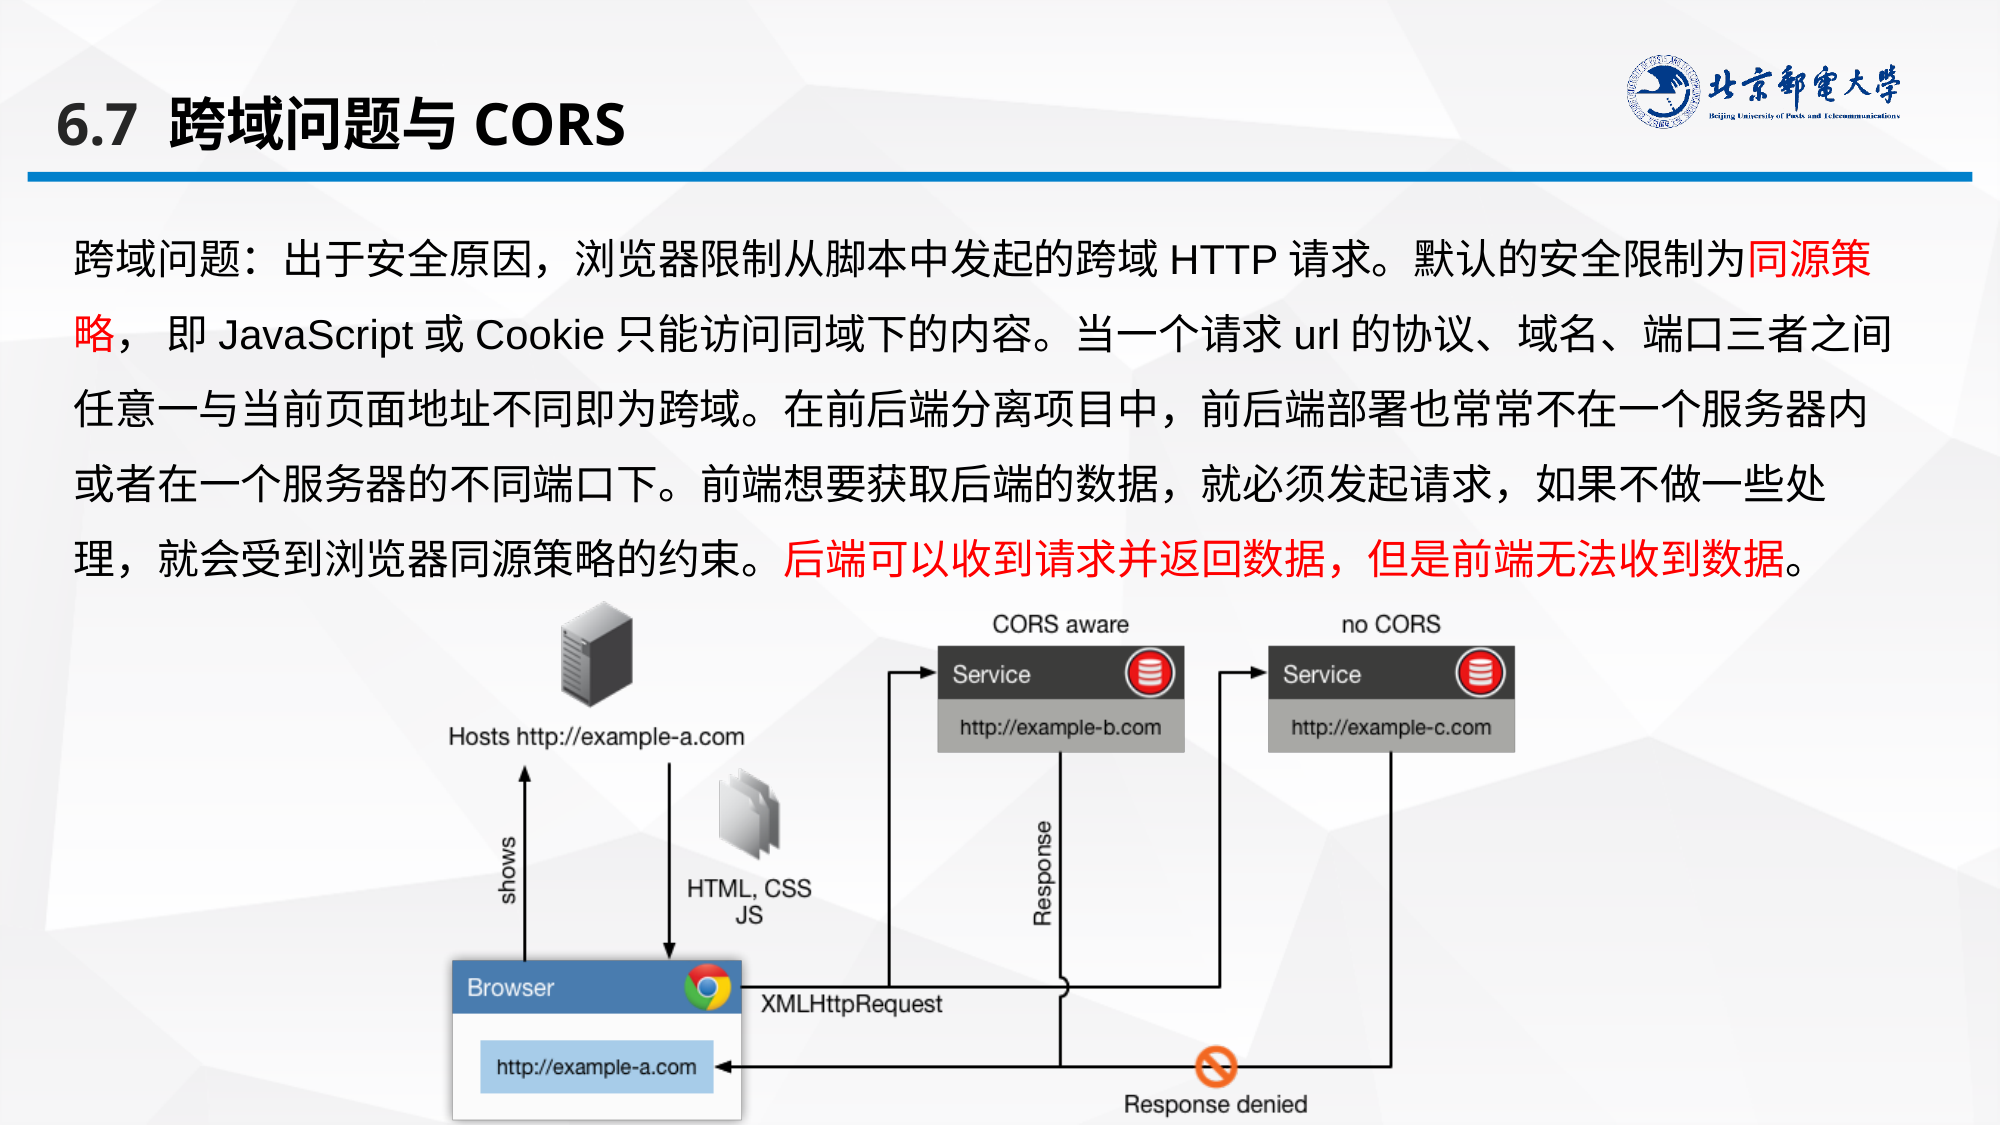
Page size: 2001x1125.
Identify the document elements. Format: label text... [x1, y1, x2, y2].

title 6.7 跨域问题与CORS [41, 52, 1188, 200]
picture [0, 0, 2000, 1125]
text_box 跨域问题：出于安全原因，浏览器限制从脚本中发起的跨域HTTP请求。默认的安全限制为同源策略， 即JavaScript或Cookie只能访问同域下的内容。当一个请求url的协议、域名、端口三者之间任意一与当前页面地址不同即为跨域。在前后端分离项目中，前后端部署也常常不在一个服务器内或者在一个服务器的不同端口下。前端想要获取后端的数据，就必须发起请求，如果不做一些处理，就会受到浏览器同源策略的约束。后端可以收到请求并返回数据，但是前端无法收到数据。 [41, 200, 1915, 591]
